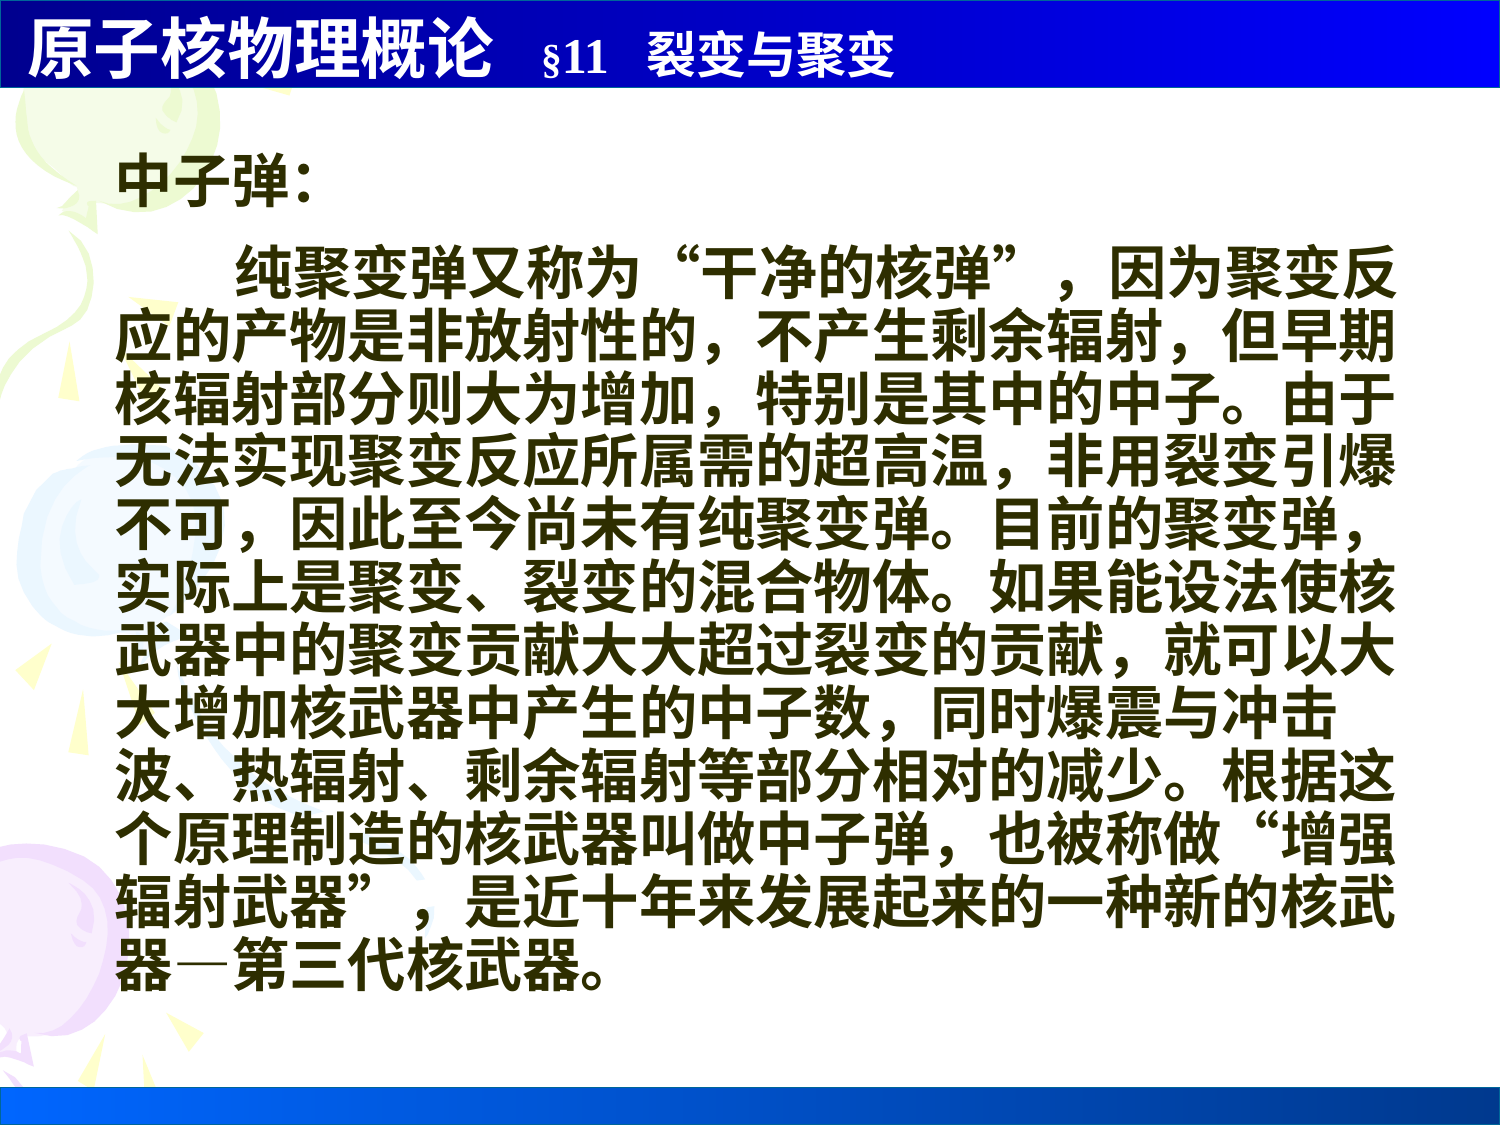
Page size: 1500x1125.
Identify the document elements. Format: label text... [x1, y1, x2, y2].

text_box 中子弹： 纯聚变弹又称为“干净的核弹”，因为聚变反应的产物是非放射性的，不产生剩余辐射，但早期核辐射部分则大为增加，特别是其中的中子。由于无法实现聚变反应所属需的超高温，非用裂变引爆不可，因此至今尚未有纯聚变弹。目前的聚变弹，实际上是聚变、裂变的混合物体。如果能设法使核武器中的聚变贡献大大超过裂变的贡献，就可以大大增加核武器中产生的中子数，同时爆震与冲击波、热辐射、剩余辐射等部分相对的减少。根据这个原理制造的核武器叫做中子弹，也被称做“增强辐射武器”，是近十年来发展起来的一种新的核武器—第三代核武器。 [100, 137, 1435, 1007]
